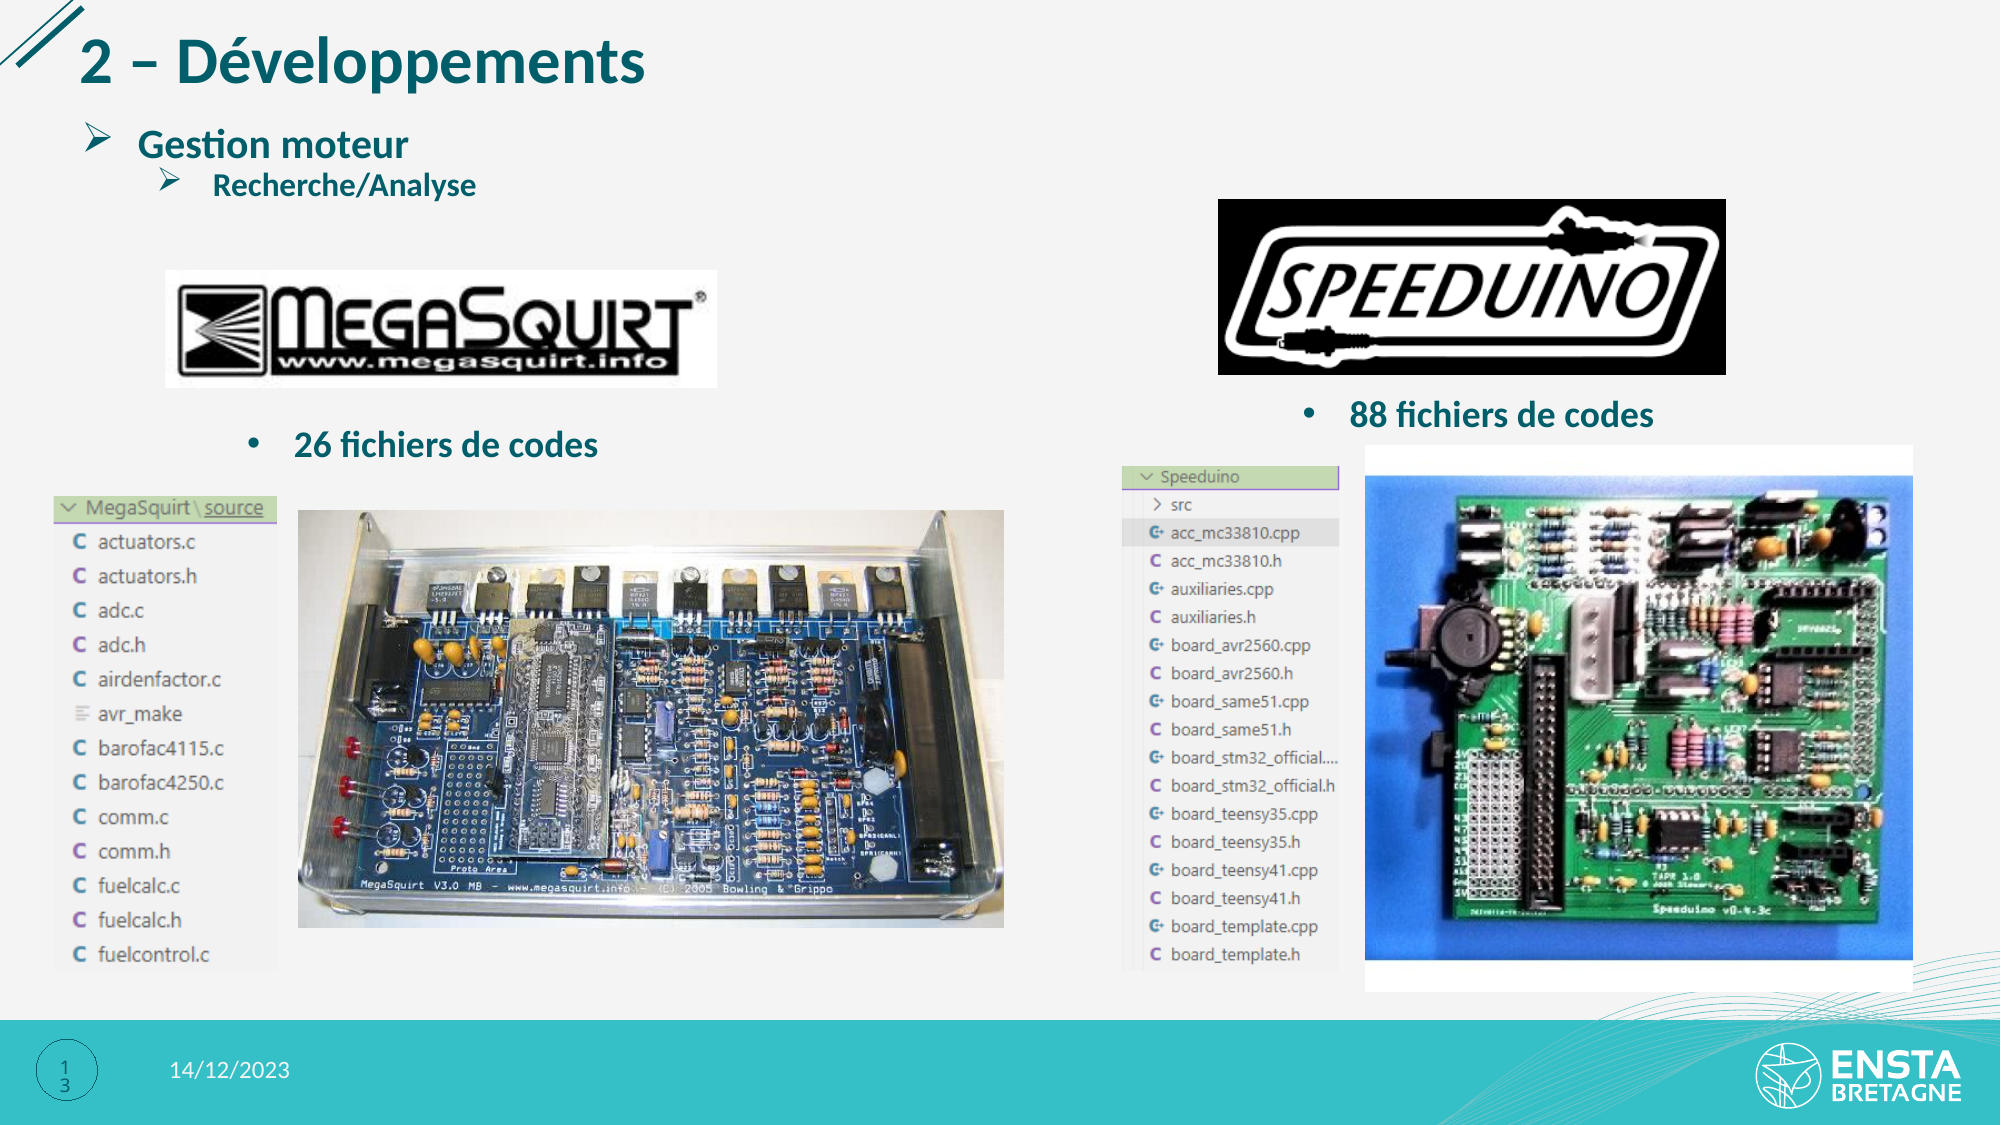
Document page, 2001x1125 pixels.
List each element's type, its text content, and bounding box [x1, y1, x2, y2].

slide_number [154, 1039, 311, 1099]
text_box 13 [36, 1039, 98, 1101]
picture [165, 269, 718, 388]
title 2 – Développements [79, 26, 2000, 126]
text_box 88 fichiers de codes [1287, 382, 1688, 443]
picture [1121, 466, 1347, 972]
picture [298, 509, 1004, 928]
picture [53, 496, 278, 972]
picture [1365, 445, 1913, 993]
text_box 26 fichiers de codes [232, 412, 672, 473]
picture [1218, 199, 1726, 375]
text_box Gestion moteur Recherche/Analyse [66, 115, 1087, 215]
